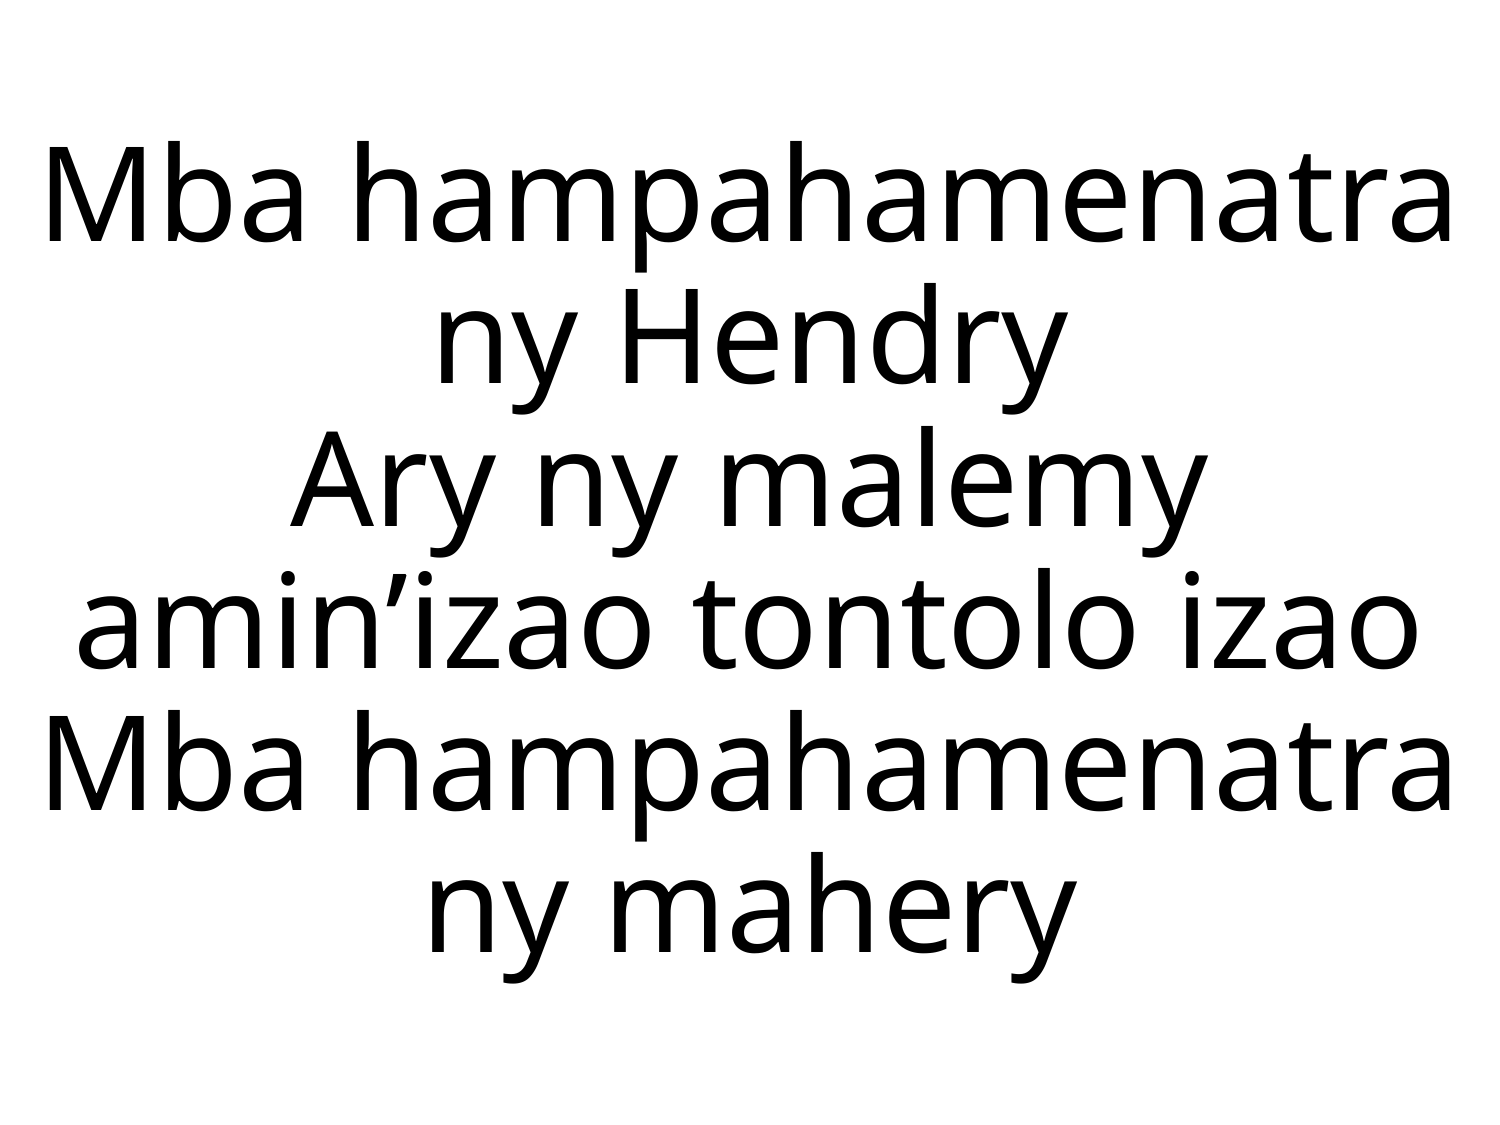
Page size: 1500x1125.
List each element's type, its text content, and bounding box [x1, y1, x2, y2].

title Mba hampahamenatra ny Hendry Ary ny malemy amin’izao tontolo izao Mba hampahamenatra ny mahery [0, 0, 1500, 1125]
